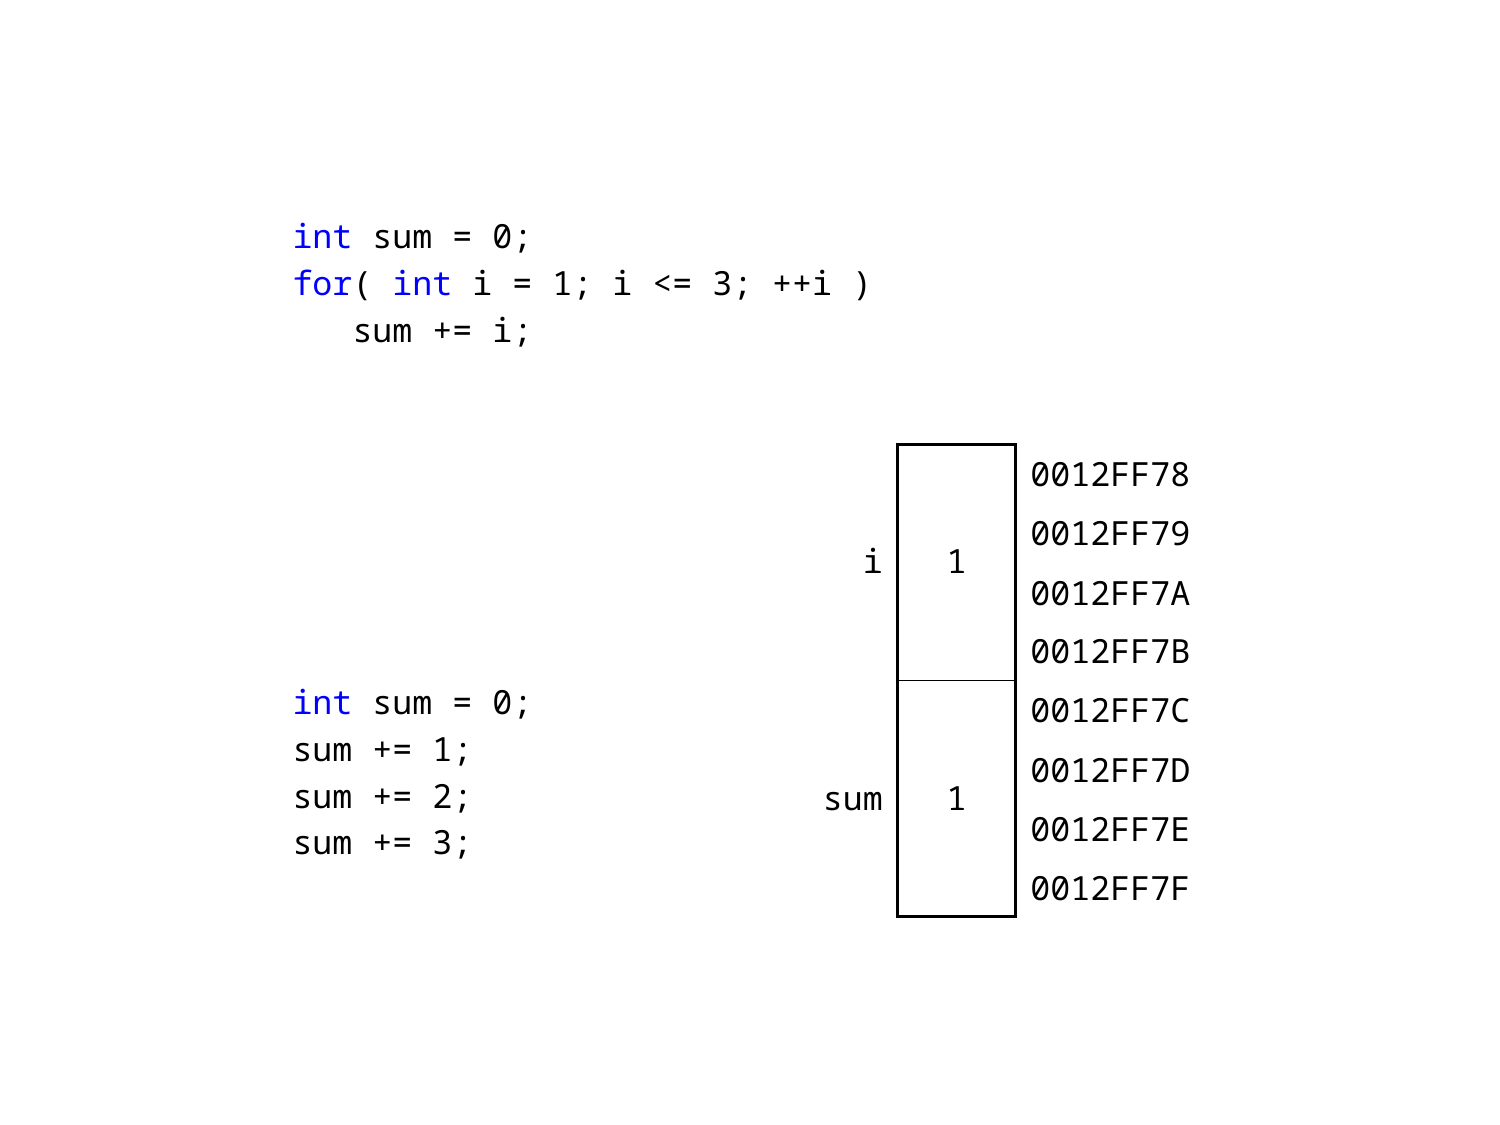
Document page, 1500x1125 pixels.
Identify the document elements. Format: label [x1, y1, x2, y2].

table_cell [1017, 503, 1222, 917]
table_cell [899, 681, 1014, 915]
list [277, 207, 898, 918]
table_header [1017, 444, 1222, 503]
table_header [780, 444, 896, 681]
table_header [899, 446, 1014, 680]
table_cell [780, 681, 896, 917]
